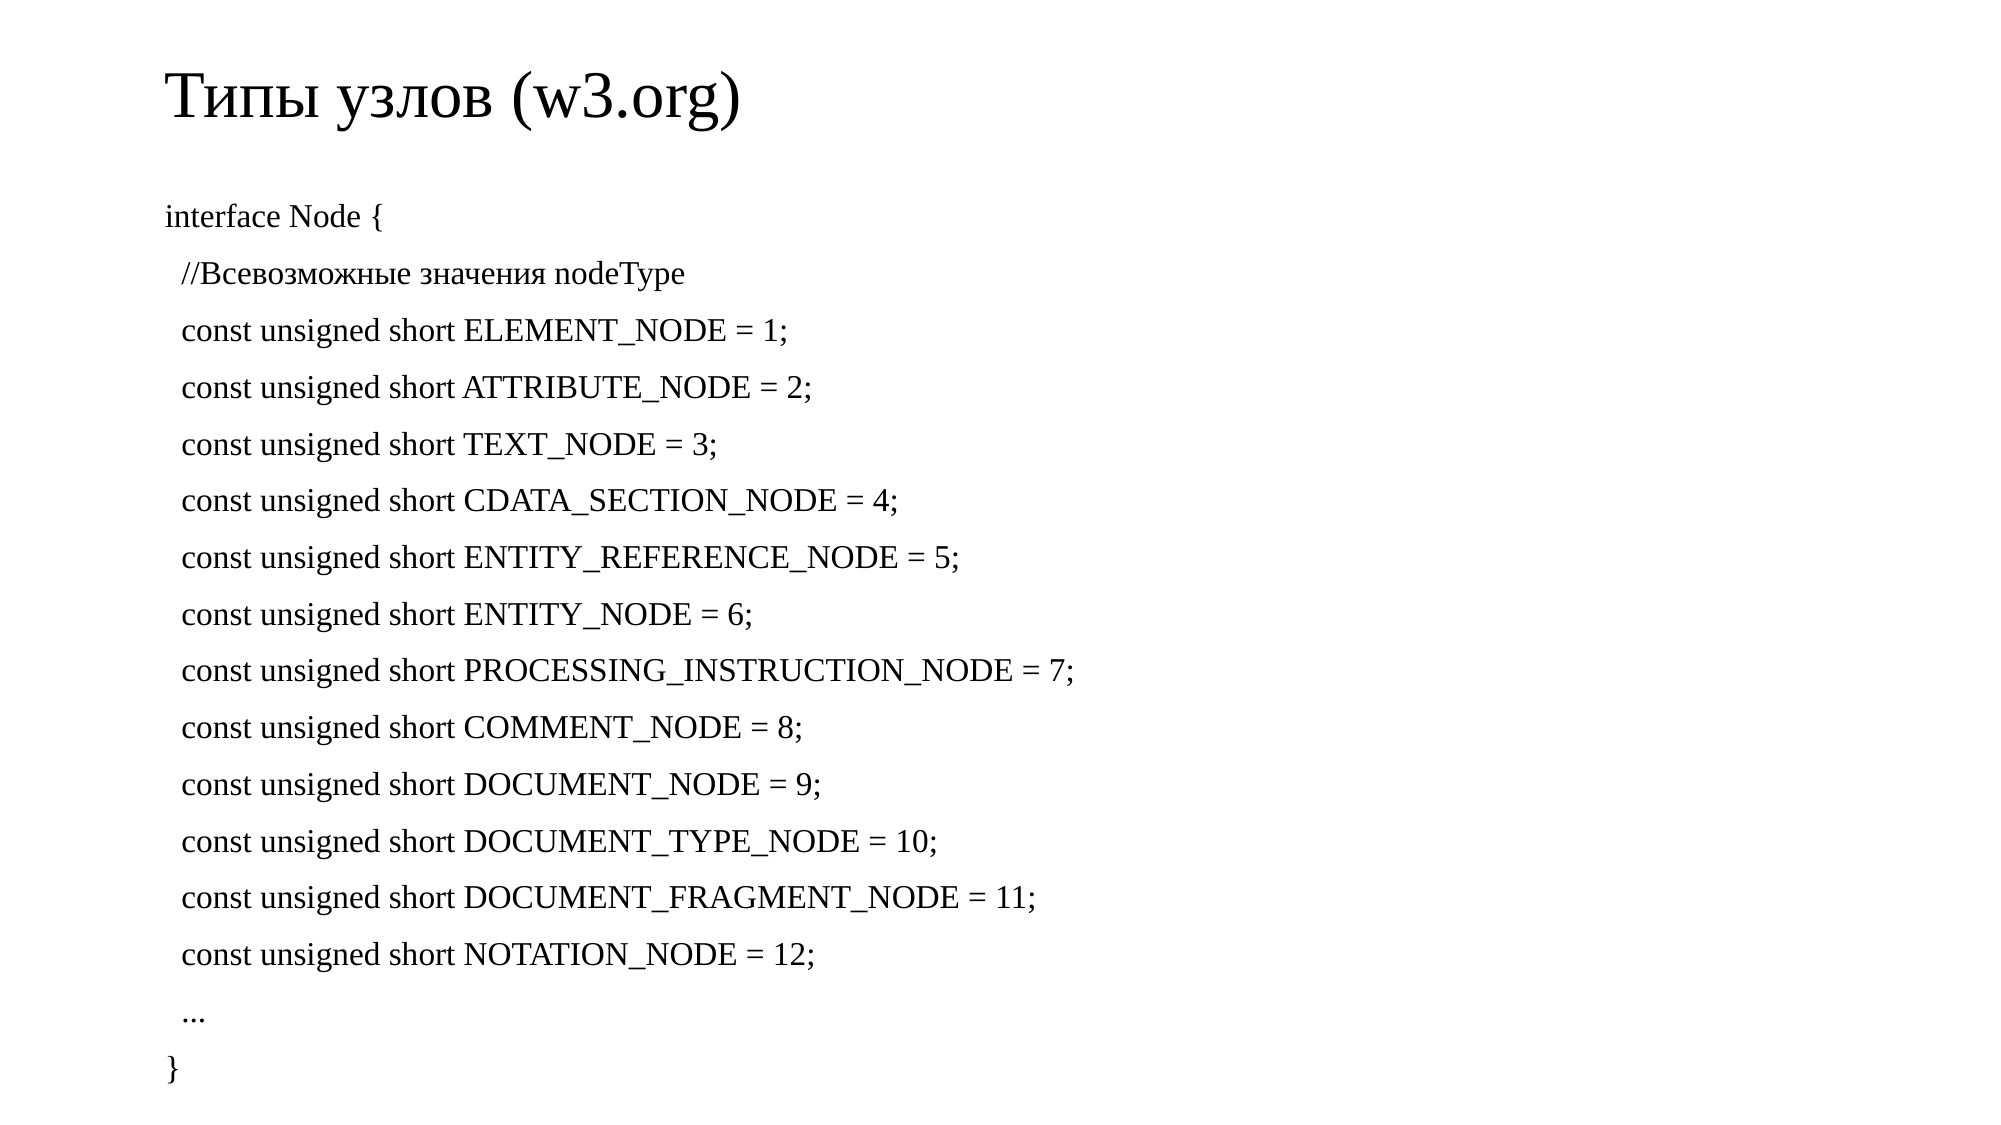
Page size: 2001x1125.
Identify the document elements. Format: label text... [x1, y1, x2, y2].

title Типы узлов (w3.org) [149, 0, 1851, 192]
list interface Node { //Всевозможные значения nodeType const unsigned short ELEMENT_NODE = 1; const unsigned short ATTRIBUTE_NODE = 2; const unsigned short TEXT_NODE = 3; const unsigned short CDATA_SECTION_NODE = 4; const unsigned short ENTITY_REFERENCE_NODE = 5; const unsigned short ENTITY_NODE = 6; const unsigned short PROCESSING_INSTRUCTION_NODE = 7; const unsigned short COMMENT_NODE = 8; const unsigned short DOCUMENT_NODE = 9; const unsigned short DOCUMENT_TYPE_NODE = 10; const unsigned short DOCUMENT_FRAGMENT_NODE = 11; const unsigned short NOTATION_NODE = 12; ... } [149, 191, 1850, 1125]
